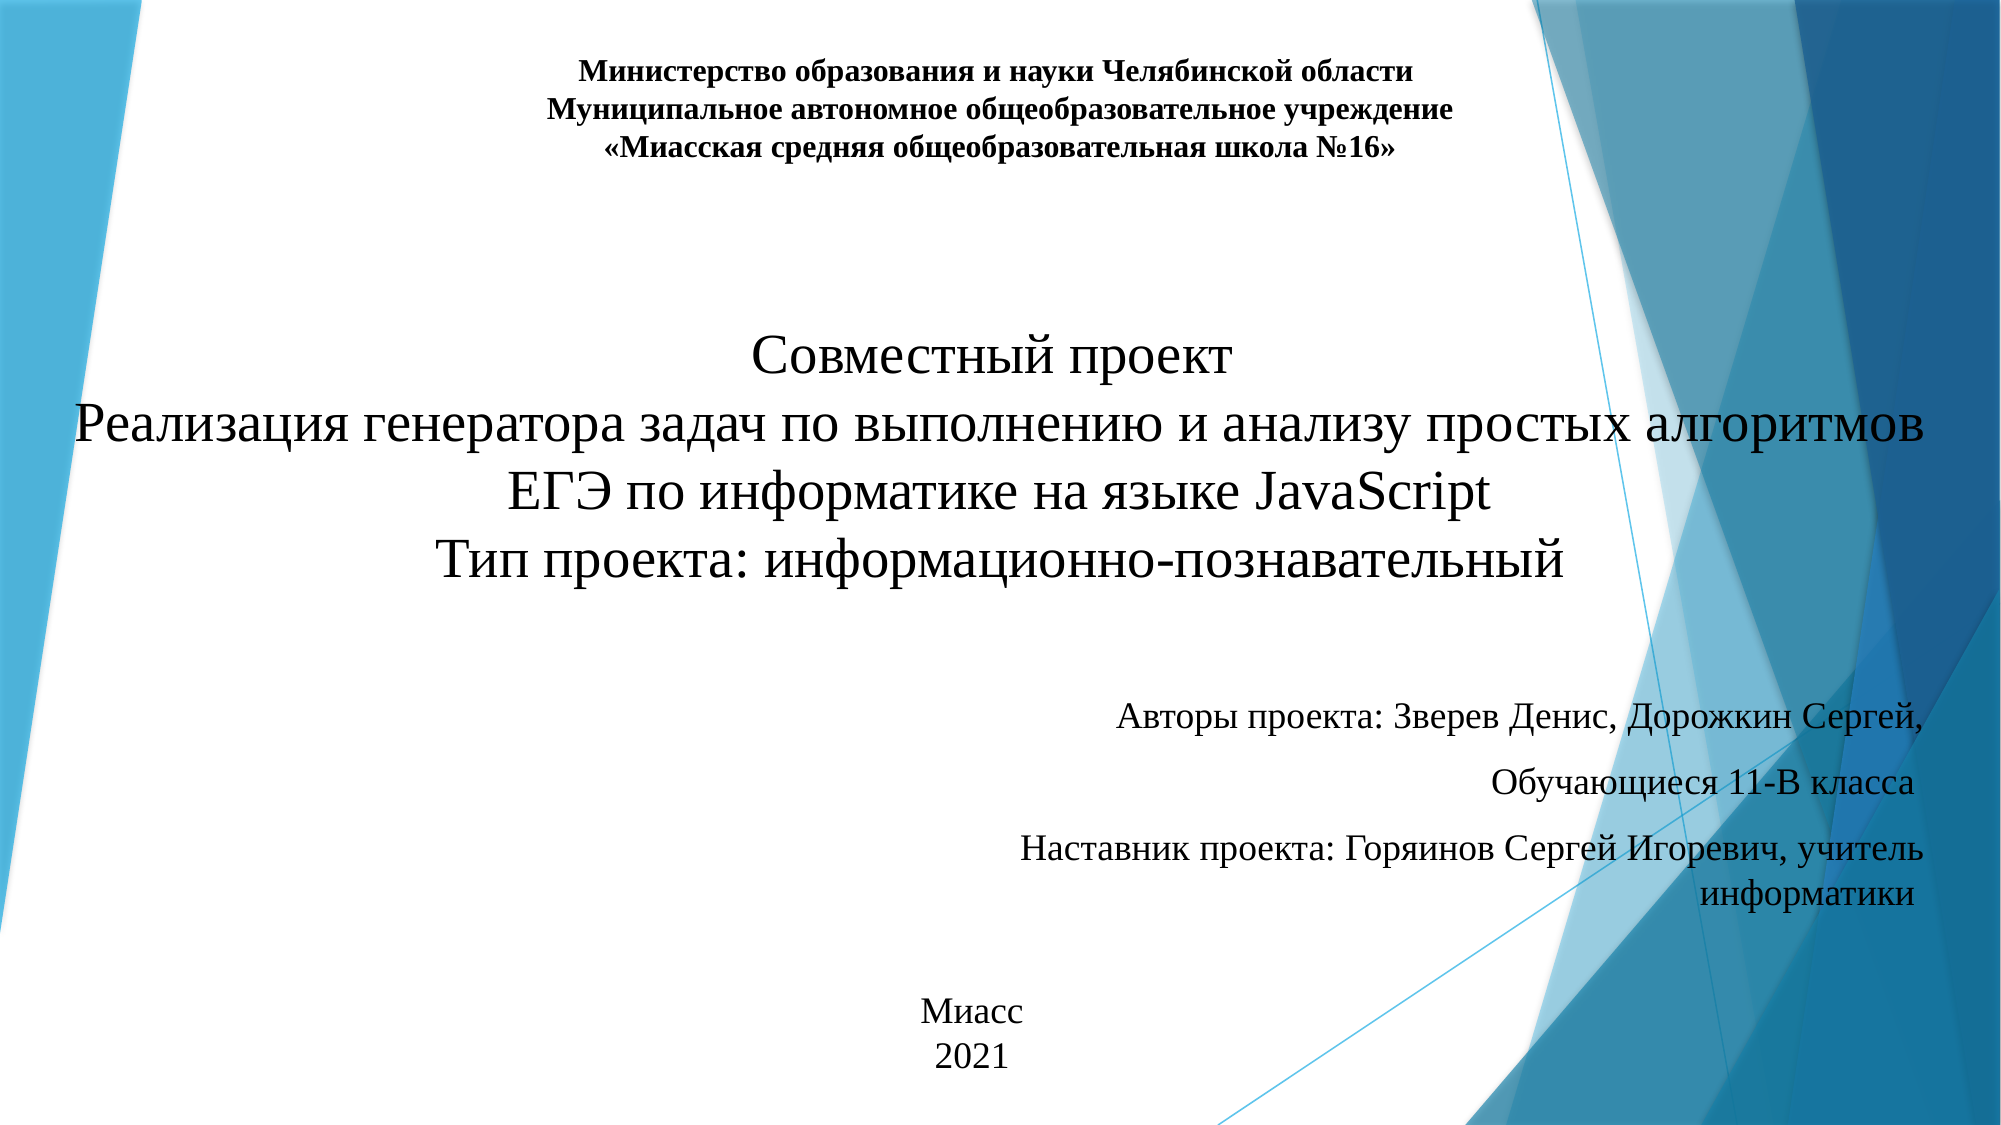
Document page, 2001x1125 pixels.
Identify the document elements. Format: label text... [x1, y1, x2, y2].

text_box Авторы проекта: Зверев Денис, Дорожкин Сергей, Обучающиеся 11-В класса Наставник проекта: Горяинов Сергей Игоревич, учитель информатики [934, 683, 1940, 968]
text_box Министерство образования и науки Челябинской области Муниципальное автономное общеобразовательное учреждение «Миасская средняя общеобразовательная школа №16» Совместный проект Реализация генератора задач по выполнению и анализу простых алгоритмов ЕГЭ по информатике на языке JavaScript Тип проекта: информационно-познавательный [0, 0, 2000, 846]
text_box Миасс 2021 [877, 978, 1067, 1111]
